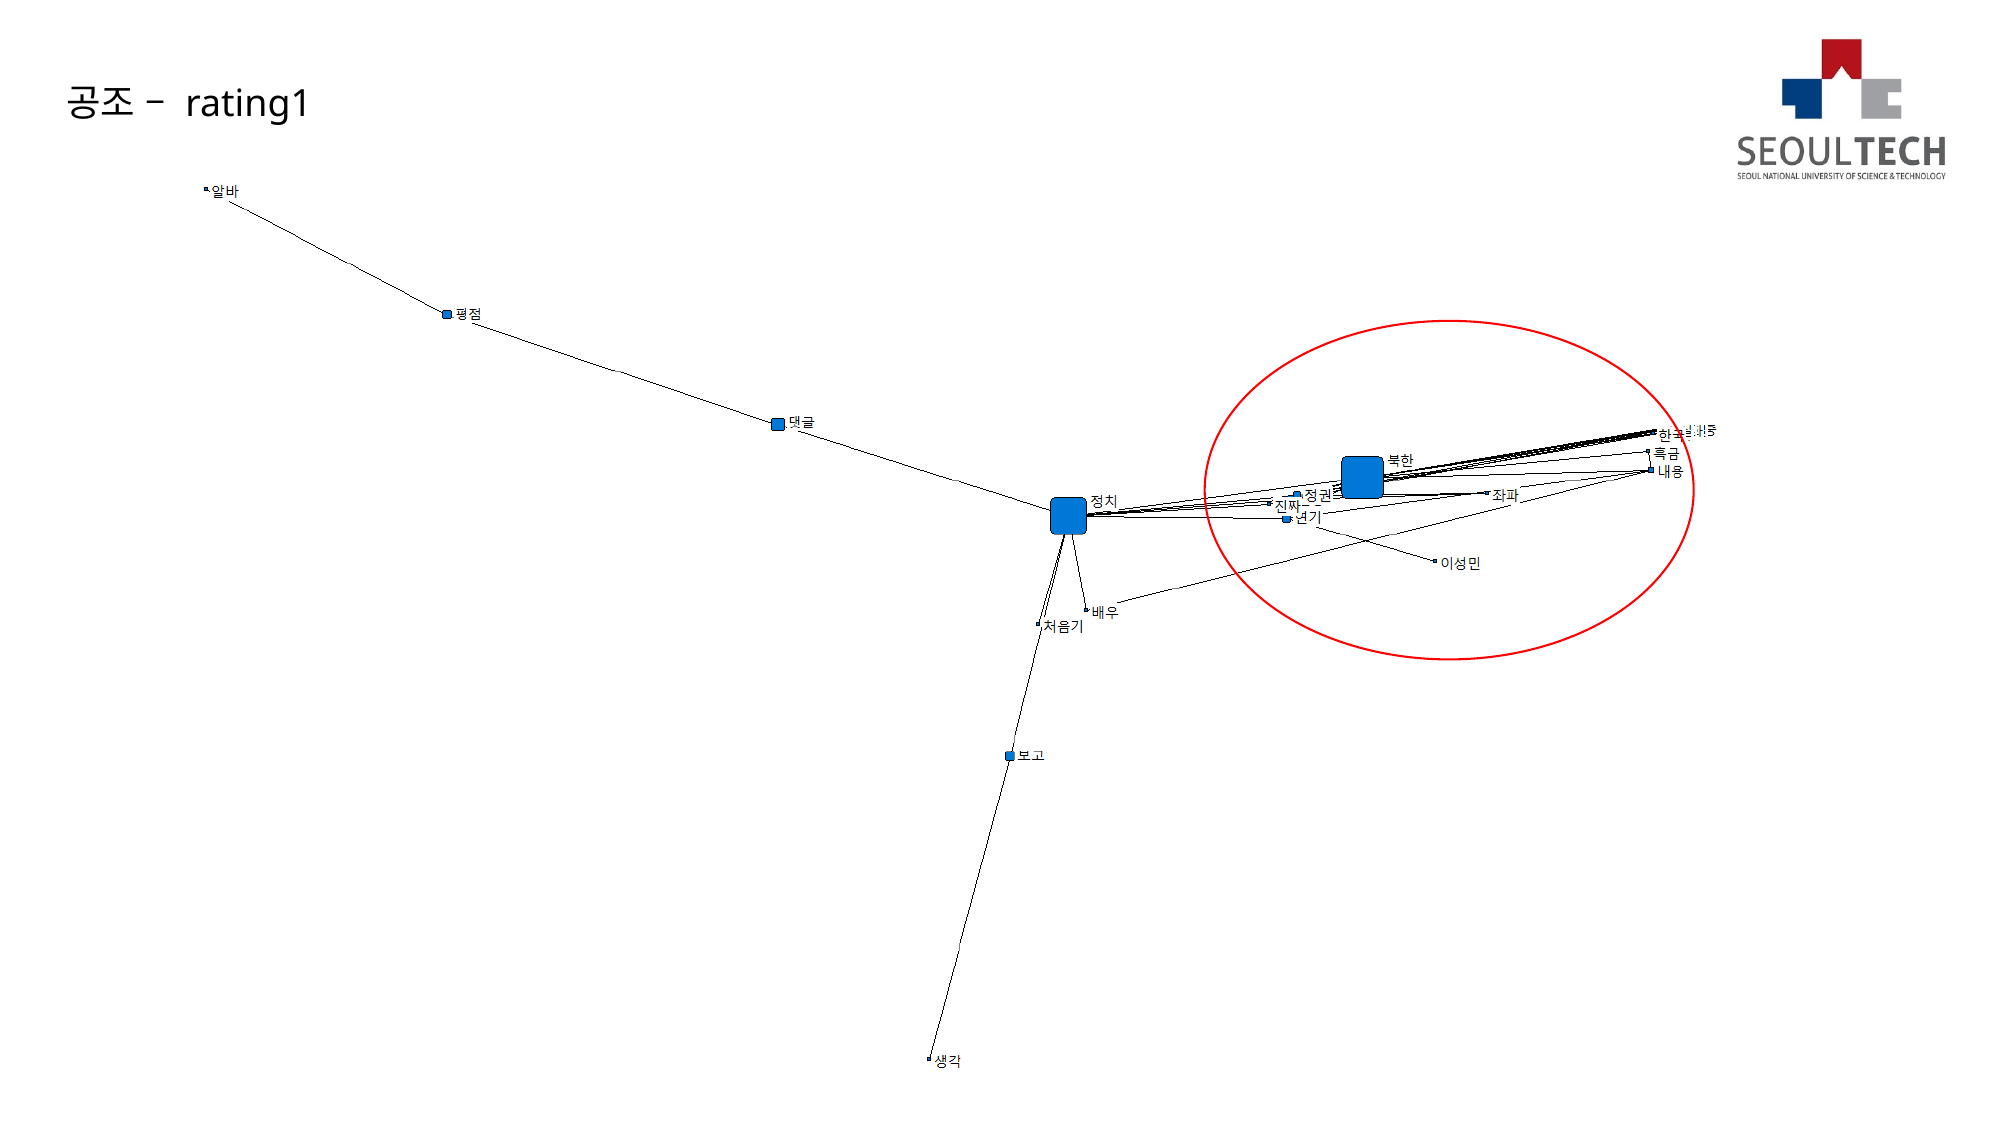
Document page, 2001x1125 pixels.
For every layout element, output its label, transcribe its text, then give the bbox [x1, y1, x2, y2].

text_box 공조 – rating1 [51, 71, 1552, 211]
picture [190, 155, 1729, 1077]
picture [1732, 35, 1949, 181]
